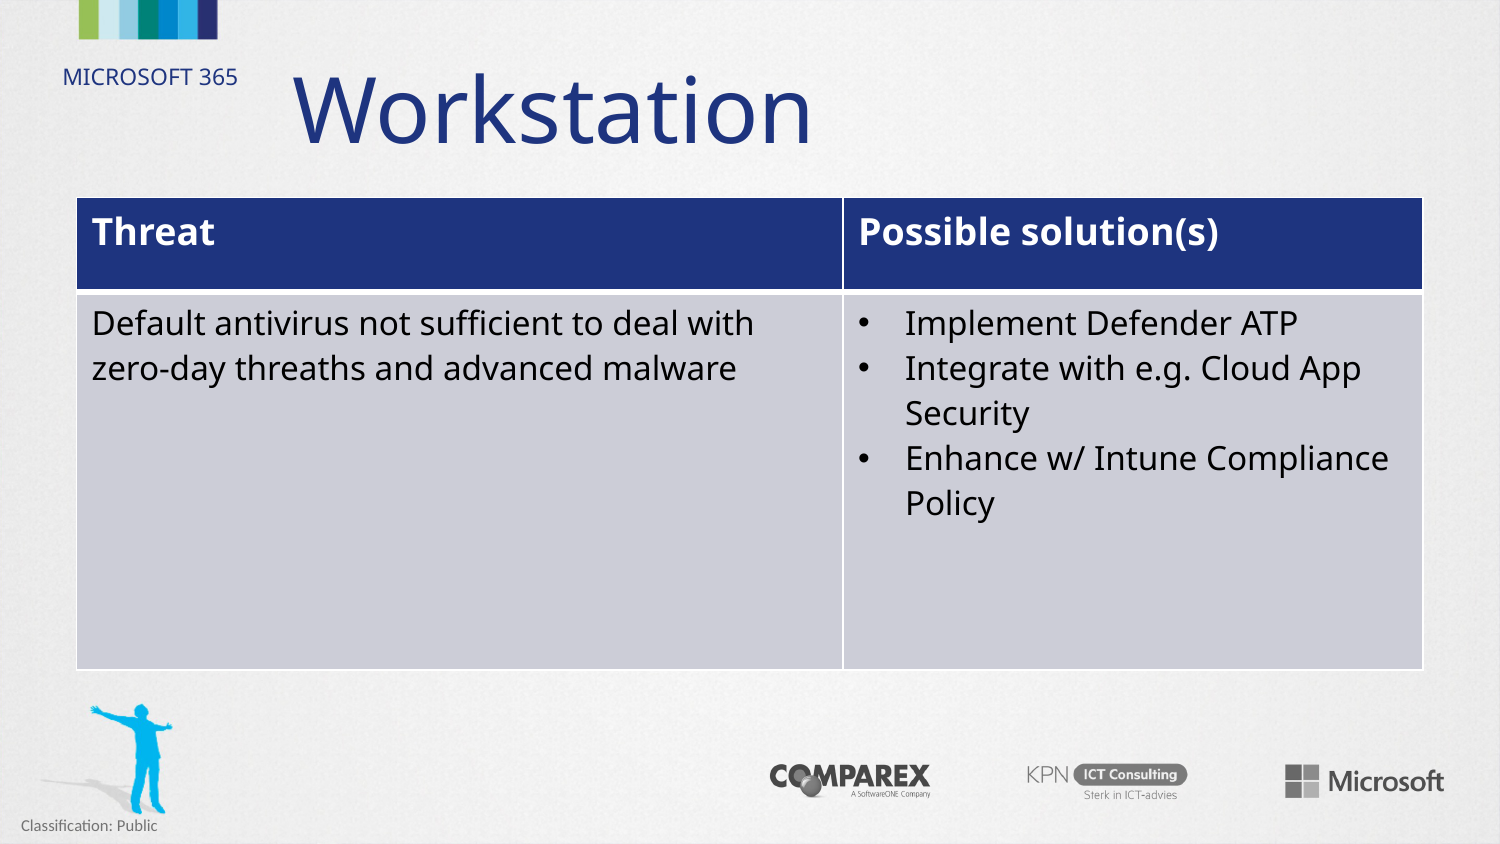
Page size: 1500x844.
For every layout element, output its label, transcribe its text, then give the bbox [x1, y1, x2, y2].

table_cell Implement Defender ATP Integrate with e.g. Cloud App Security Enhance w/ Intune Compliance Policy [844, 295, 1422, 669]
table_cell Default antivirus not sufficient to deal with zero-day threaths and advanced malware [77, 295, 842, 669]
table_header Threat [77, 198, 842, 289]
picture [0, 0, 1500, 844]
title Workstation [277, 44, 1424, 185]
table_header Possible solution(s) [844, 198, 1422, 289]
